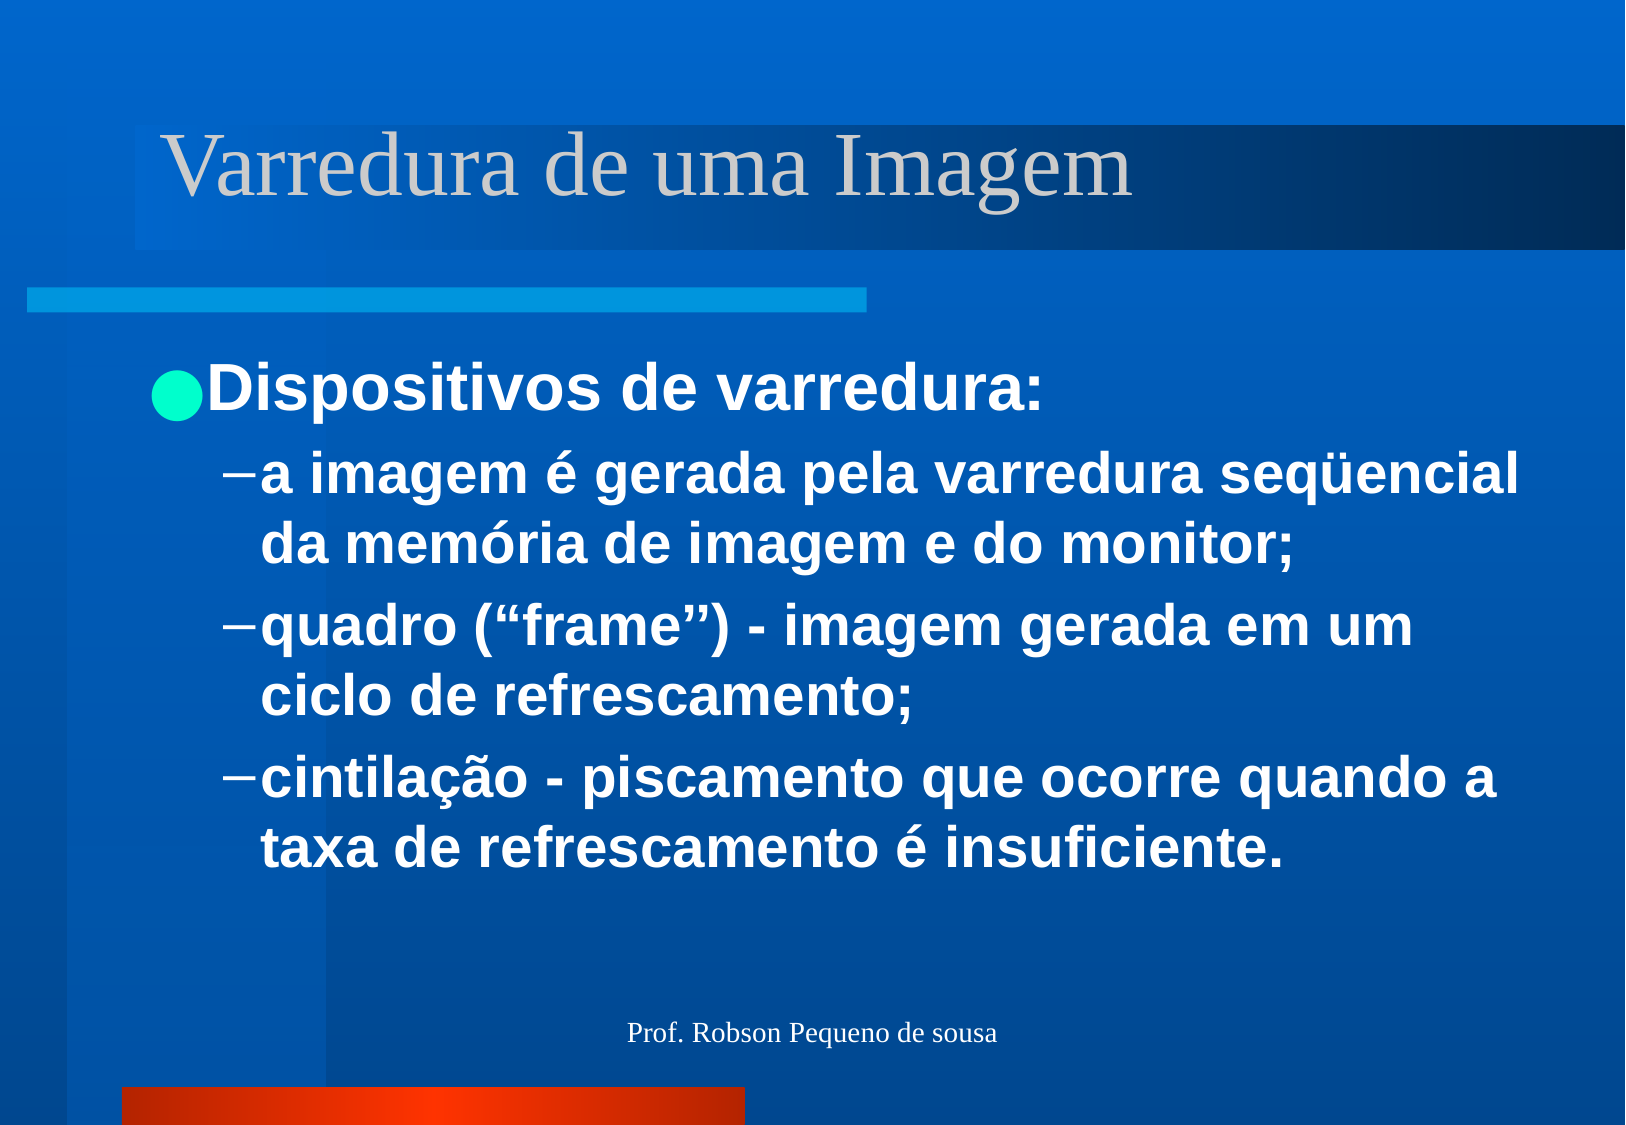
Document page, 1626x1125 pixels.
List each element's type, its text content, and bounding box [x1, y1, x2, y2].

title Varredura de uma Imagem [148, 99, 1164, 297]
footer Prof. Robson Pequeno de sousa [555, 990, 1070, 1088]
list Dispositivos de varredura: a imagem é gerada pela varredura seqüencial da memória de imagem e do monitor; quadro (“frame’’) - imagem gerada em um ciclo de refrescamento; cintilação - piscamento que ocorre quando a taxa de refrescamento é insuficiente. [137, 339, 1544, 990]
